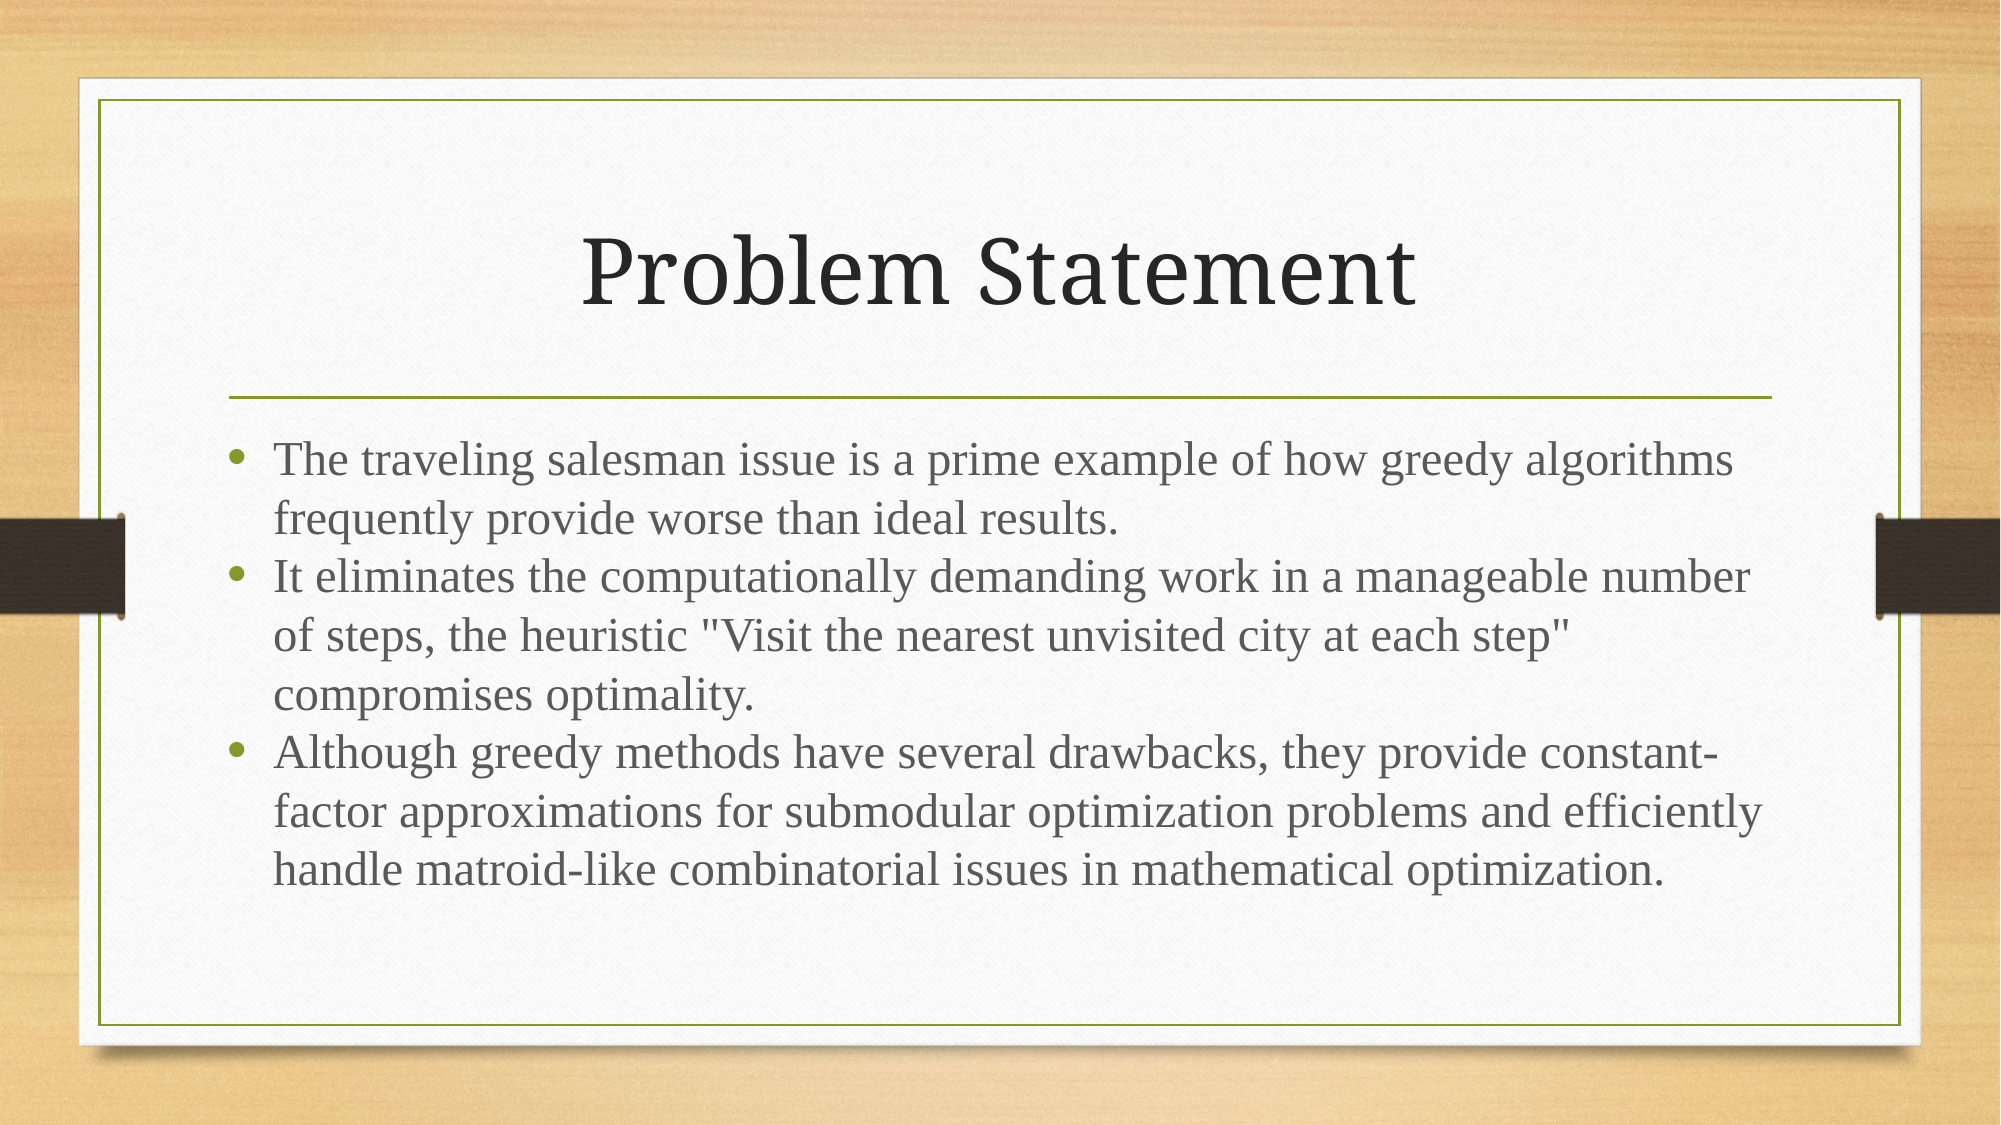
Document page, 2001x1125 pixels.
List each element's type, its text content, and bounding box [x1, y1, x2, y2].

title Problem Statement [212, 161, 1788, 375]
list The traveling salesman issue is a prime example of how greedy algorithms frequently provide worse than ideal results. It eliminates the computationally demanding work in a manageable number of steps, the heuristic "Visit the nearest unvisited city at each step" compromises optimality. Although greedy methods have several drawbacks, they provide constant-factor approximations for submodular optimization problems and efficiently handle matroid-like combinatorial issues in mathematical optimization. [212, 419, 1788, 964]
picture [0, 0, 2001, 1125]
